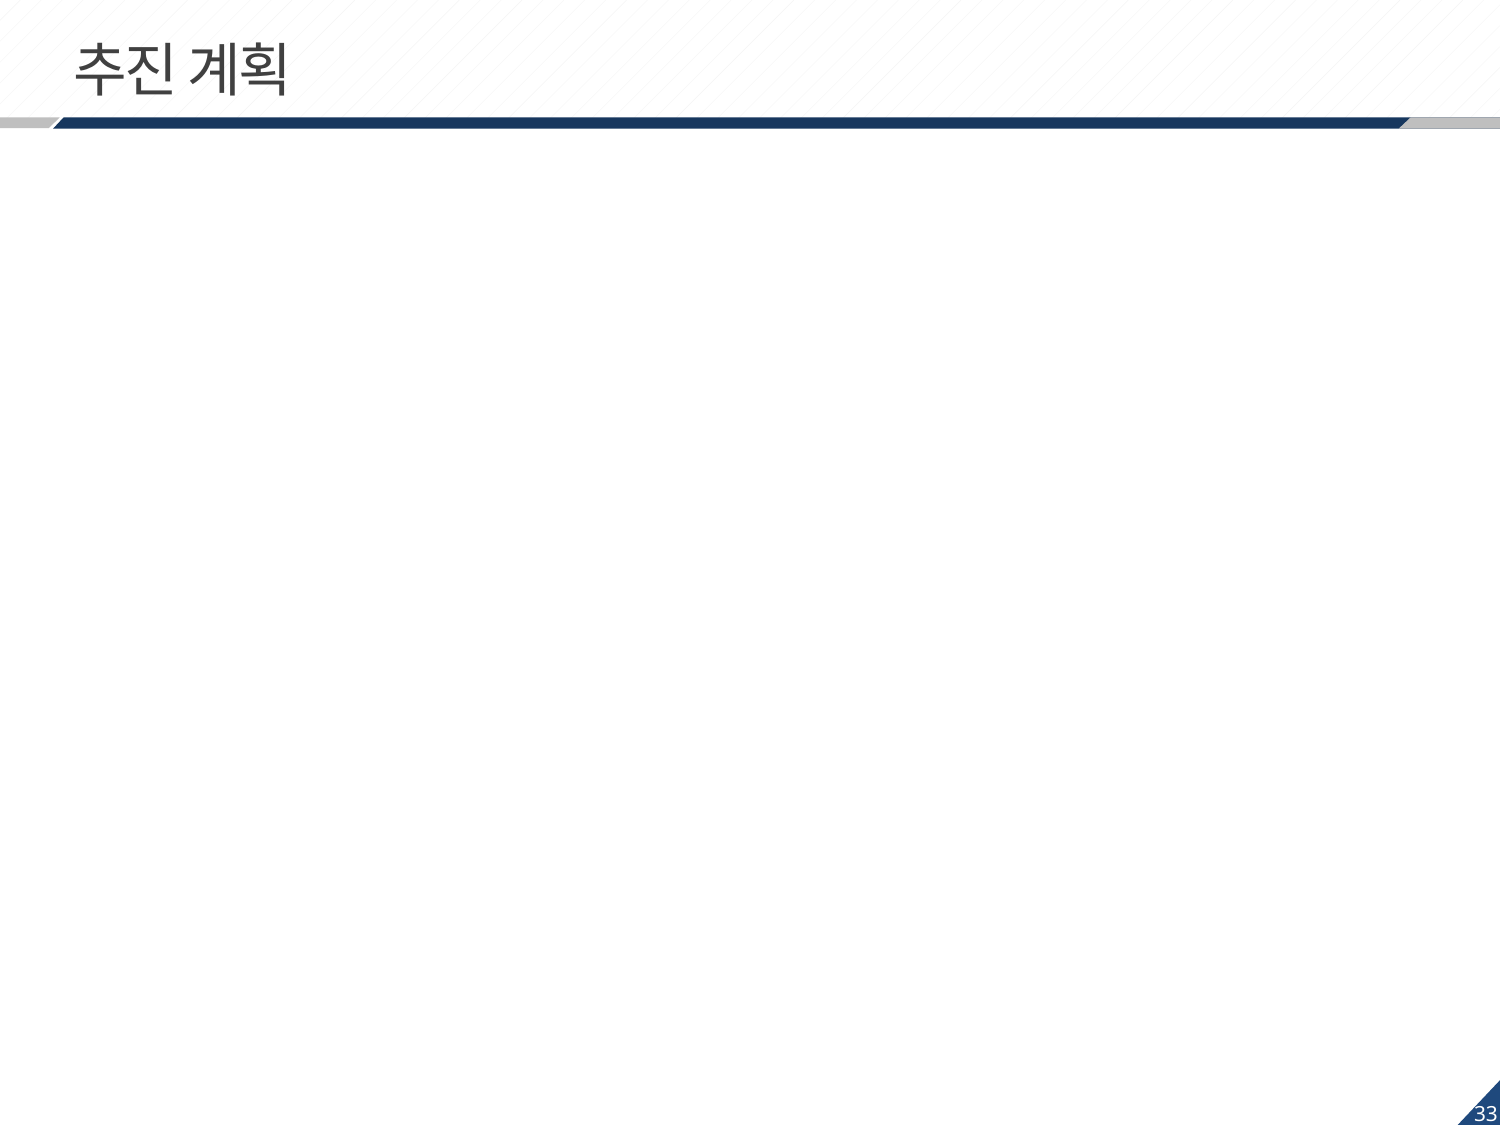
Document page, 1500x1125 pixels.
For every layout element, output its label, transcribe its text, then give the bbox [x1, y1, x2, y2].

text_box 추진 계획 [59, 25, 307, 110]
